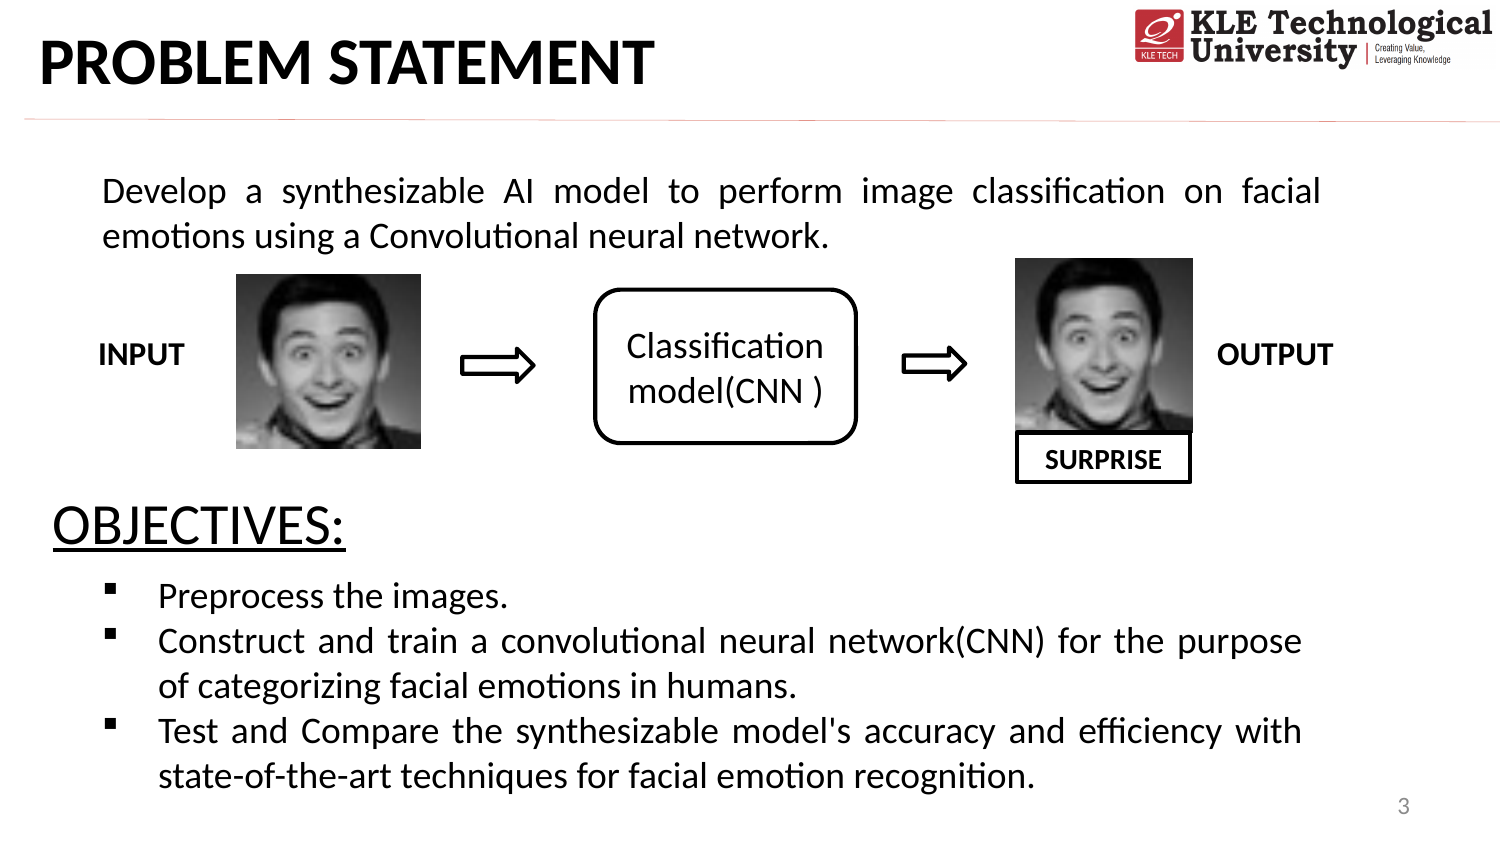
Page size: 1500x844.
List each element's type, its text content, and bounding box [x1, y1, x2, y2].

list OBJECTIVES: [37, 478, 463, 562]
text_box Preprocess the images. Construct and train a convolutional neural network(CNN) for the purpose of categorizing facial emotions in humans. Test and Compare the synthesizable model's accuracy and efficiency with state-of-the-art techniques for facial emotion recognition. [87, 563, 1319, 804]
text_box Develop a synthesizable AI model to perform image classification on facial emotions using a Convolutional neural network. [87, 158, 1338, 264]
slide_number 3 [1074, 782, 1425, 827]
picture [1014, 258, 1193, 433]
text_box OUTPUT [1197, 324, 1359, 379]
text_box Classification model(CNN ) [593, 287, 859, 446]
picture [235, 274, 422, 449]
text_box [0, 0, 1350, 141]
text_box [24, 118, 1500, 123]
text_box [460, 346, 536, 385]
text_box INPUT [74, 324, 216, 379]
picture [1133, 5, 1496, 70]
text_box [901, 345, 968, 382]
text_box SURPRISE [1015, 440, 1192, 484]
